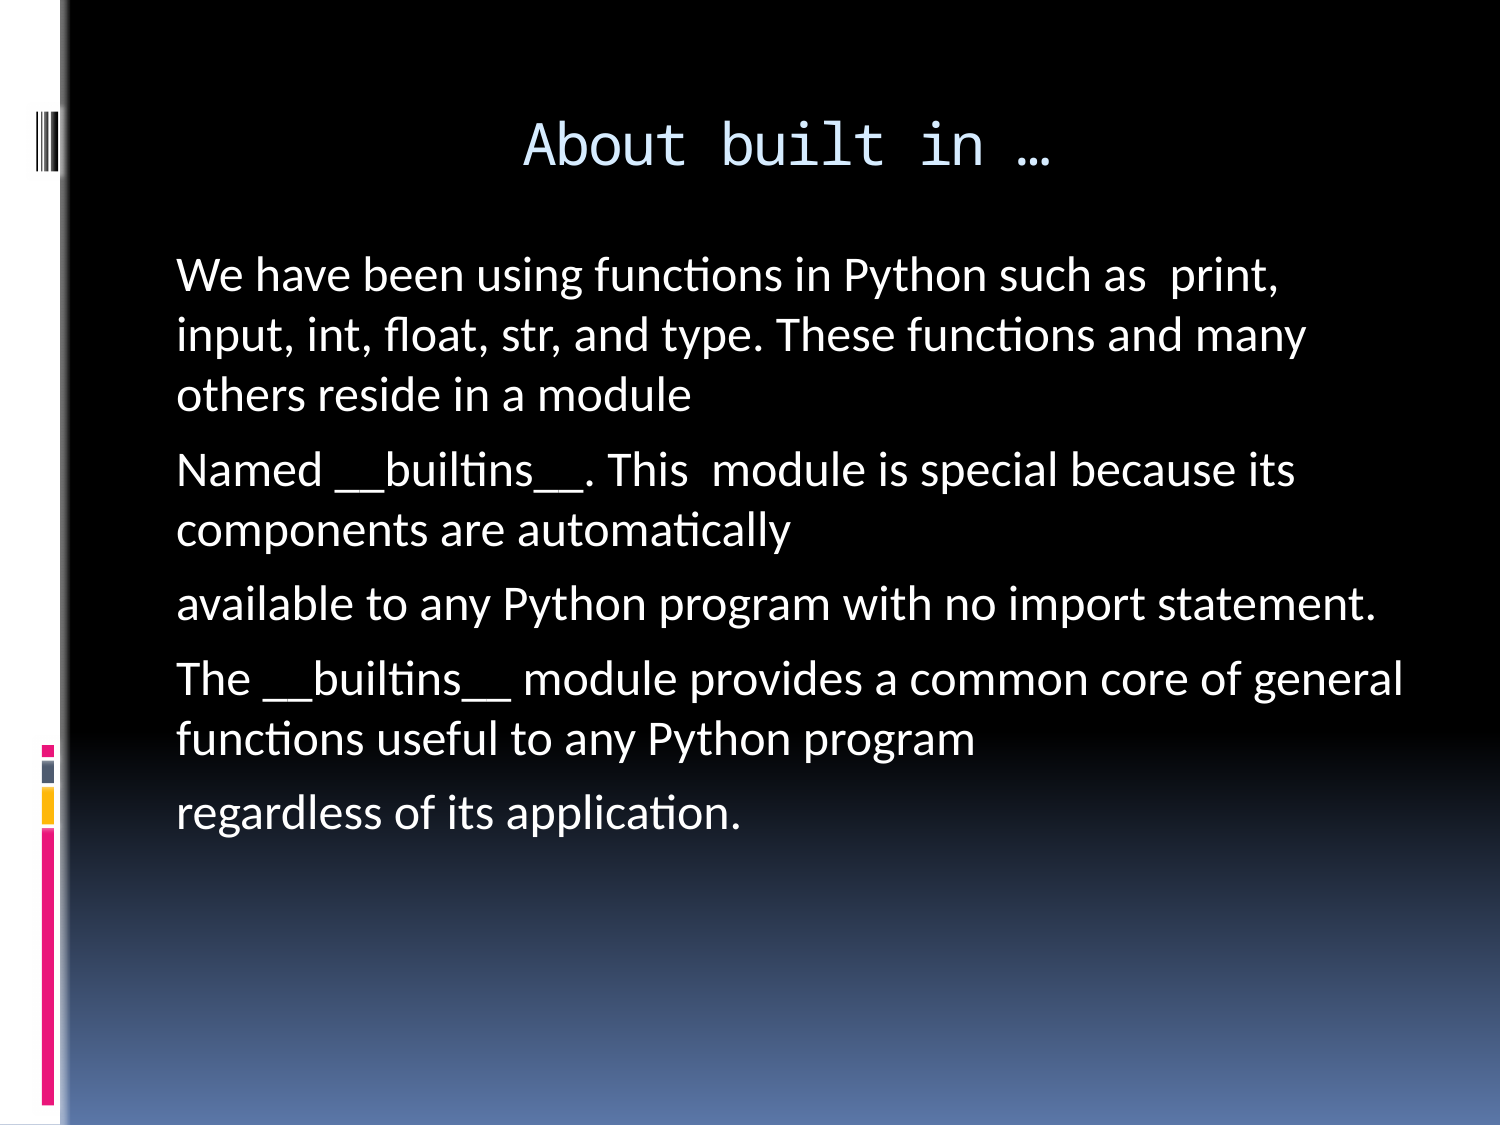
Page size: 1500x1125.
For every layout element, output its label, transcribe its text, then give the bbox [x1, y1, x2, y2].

list We have been using functions in Python such as print, input, int, float, str, and type. These functions and many others reside in a module Named __builtins__. This module is special because its components are automatically available to any Python program with no import statement. The __builtins__ module provides a common core of general functions useful to any Python program regardless of its application. [150, 233, 1425, 1043]
title About built in … [150, 99, 1425, 233]
